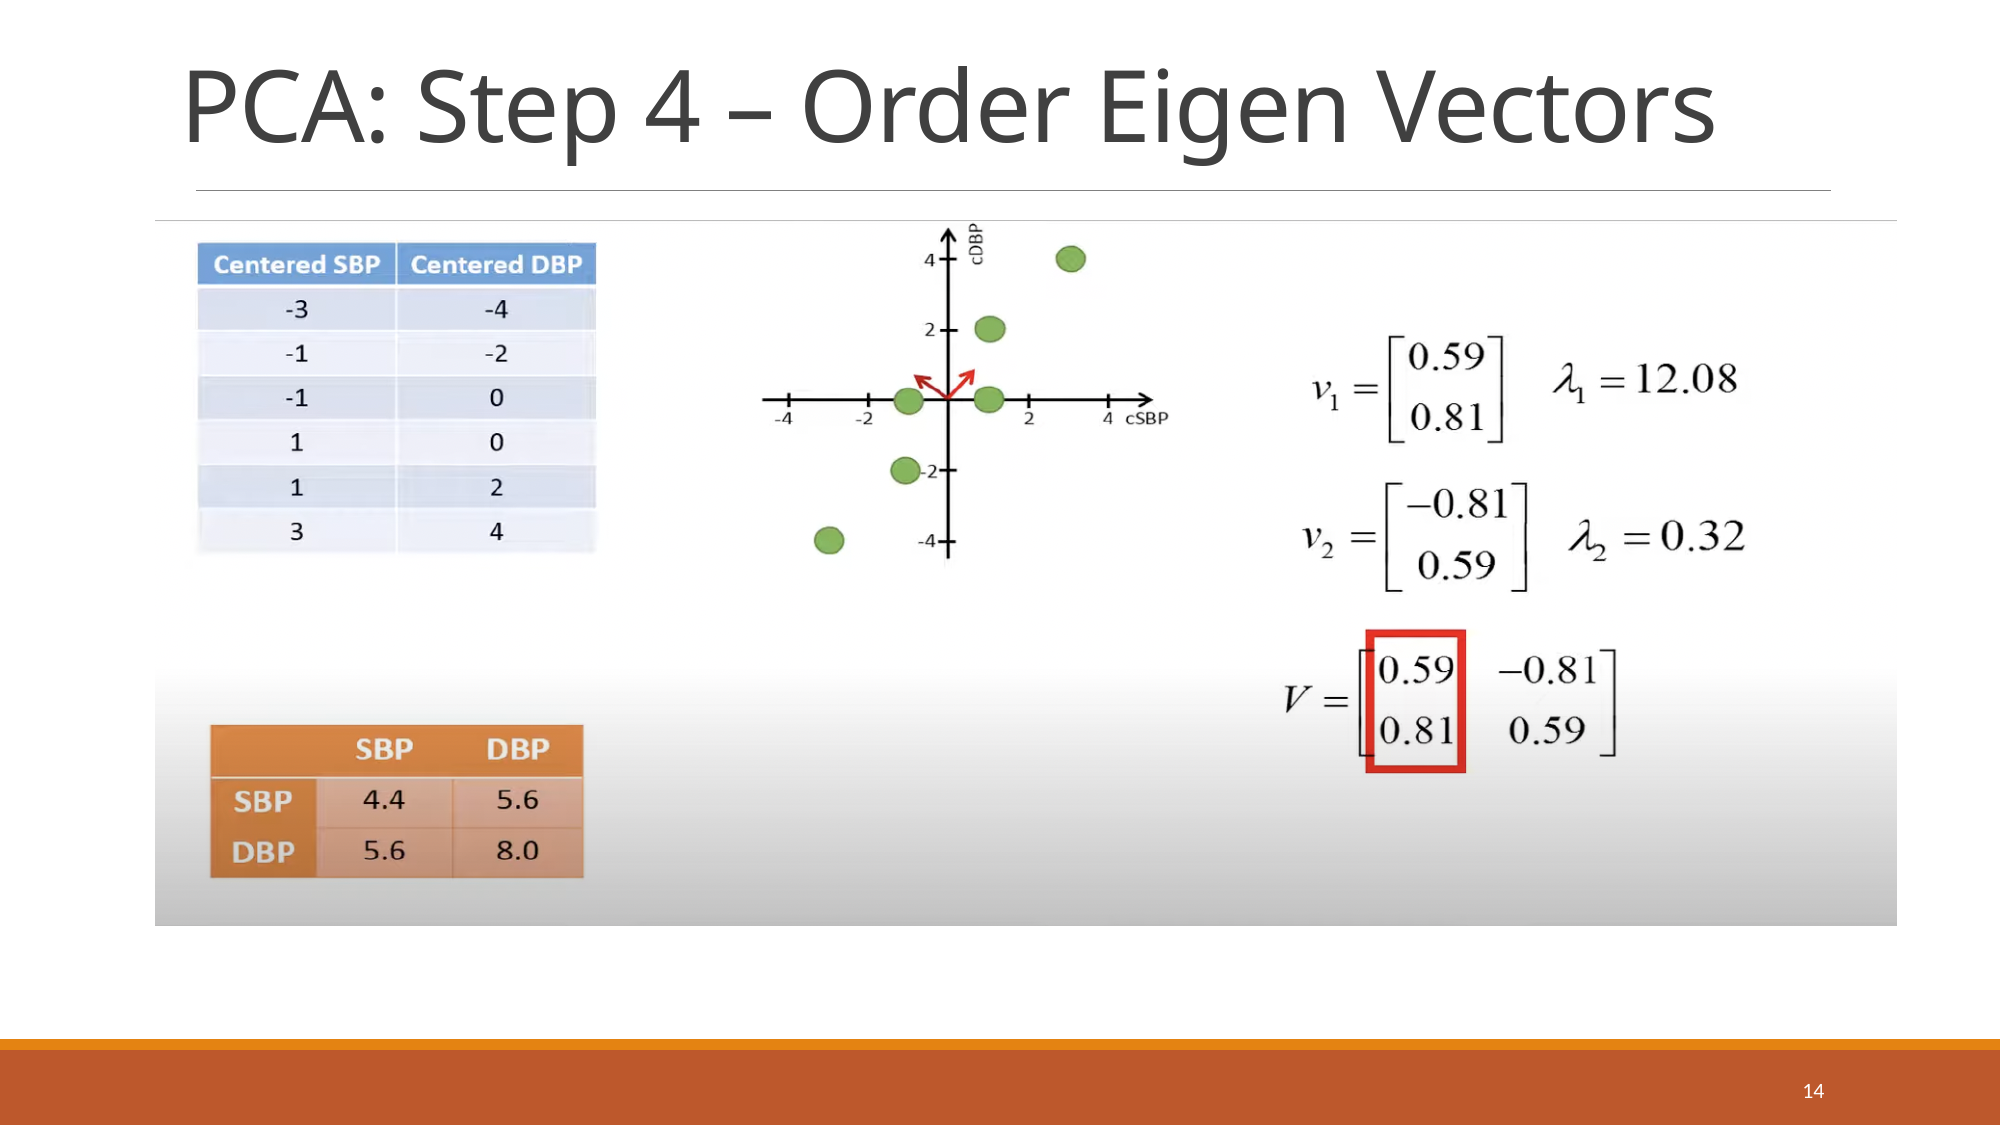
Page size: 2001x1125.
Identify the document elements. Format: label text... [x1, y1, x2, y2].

slide_number 14 [1624, 1059, 1840, 1120]
picture [154, 219, 1898, 927]
title PCA: Step 4 – Order Eigen Vectors [165, 8, 1815, 171]
